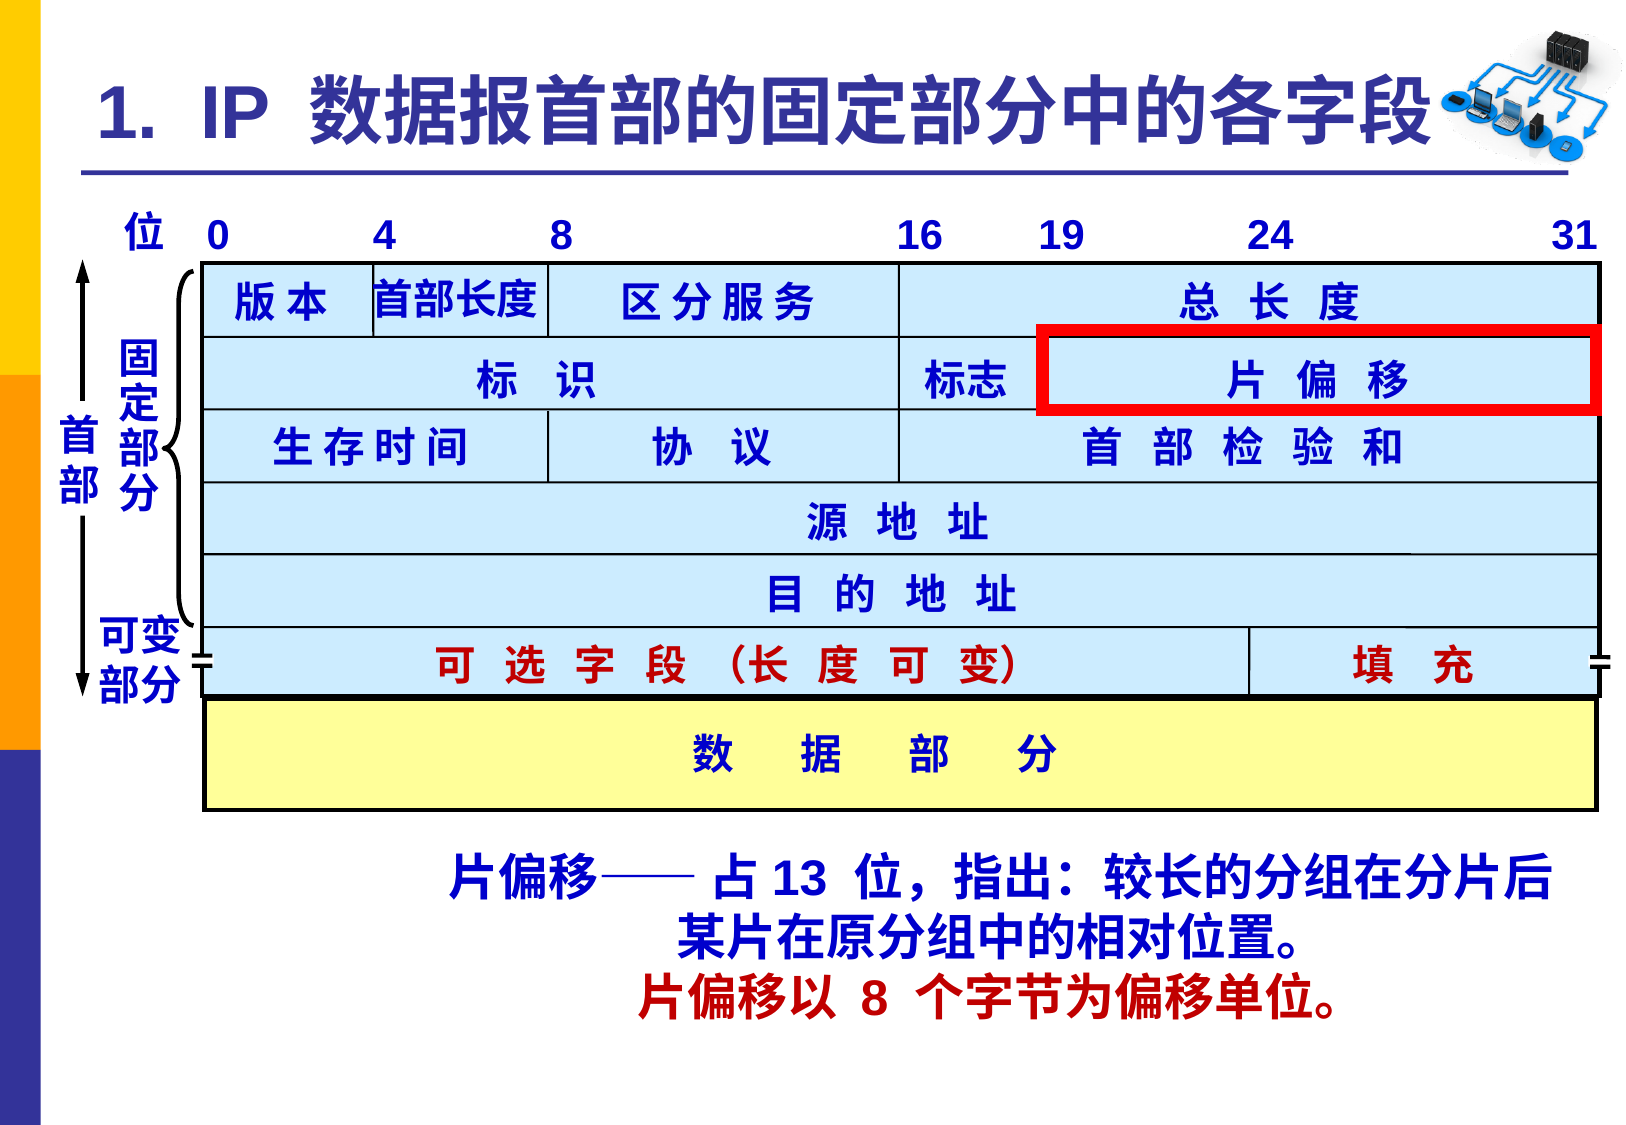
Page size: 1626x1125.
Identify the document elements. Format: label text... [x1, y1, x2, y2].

text_box 8 [534, 200, 589, 266]
text_box 0 [191, 200, 245, 266]
text_box [201, 628, 431, 697]
text_box 24 [1232, 200, 1309, 266]
text_box 可 选 字 段 （长 度 可 变） [419, 631, 431, 696]
picture [1438, 30, 1624, 165]
text_box 可变 部分 [83, 601, 197, 717]
text_box [201, 410, 431, 482]
text_box [204, 698, 431, 810]
text_box 位 [108, 198, 180, 263]
text_box [374, 330, 434, 336]
text_box [554, 262, 898, 328]
text_box 区 分 服 务 [605, 268, 831, 328]
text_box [436, 330, 1597, 1036]
title 1. IP 数据报首部的固定部分中的各字段 [81, 30, 1569, 161]
text_box [201, 483, 431, 554]
text_box 19 [1023, 200, 1100, 266]
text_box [189, 653, 214, 666]
text_box 31 [1536, 200, 1613, 266]
text_box 生 存 时 间 [257, 413, 431, 478]
text_box [201, 337, 431, 409]
text_box 固 定 部 分 [119, 330, 176, 525]
text_box [201, 555, 431, 627]
text_box [201, 262, 373, 336]
text_box 总 长 度 [1163, 268, 1376, 324]
text_box 16 [881, 200, 959, 266]
text_box 首部长度 [356, 265, 554, 330]
text_box [163, 271, 194, 626]
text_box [43, 259, 116, 697]
text_box 版 本 [220, 268, 343, 334]
text_box [899, 262, 1600, 328]
text_box 4 [358, 200, 412, 265]
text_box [1602, 655, 1612, 667]
